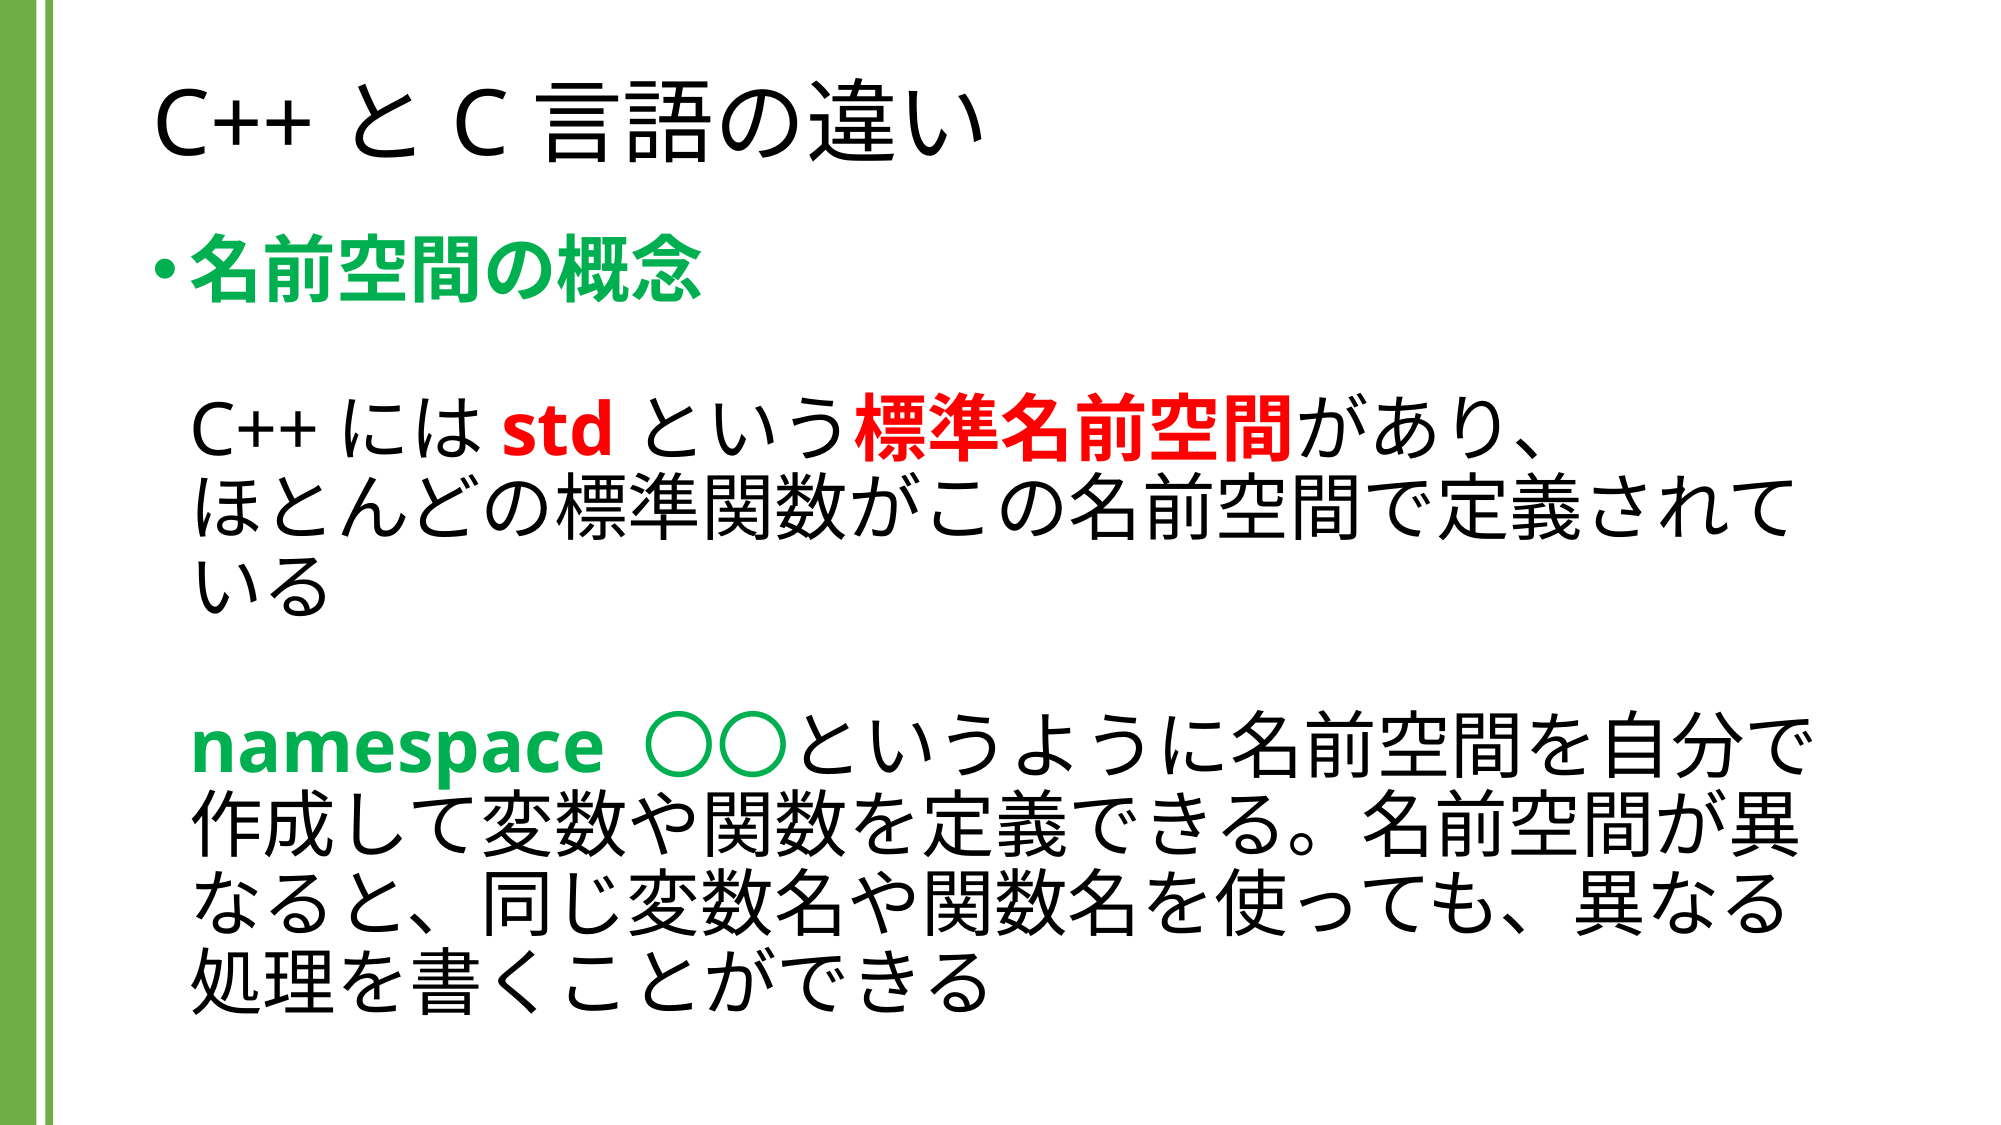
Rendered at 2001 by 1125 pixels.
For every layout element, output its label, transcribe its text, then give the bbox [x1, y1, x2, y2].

title C++とC言語の違い [137, 59, 1863, 191]
list 名前空間の概念 C++にはstdという標準名前空間があり、 ほとんどの標準関数がこの名前空間で定義されている namespace 〇〇というように名前空間を自分で 作成して変数や関数を定義できる。名前空間が異なると、同じ変数名や関数名を使っても、異なる処理を書くことができる [137, 225, 1863, 1043]
